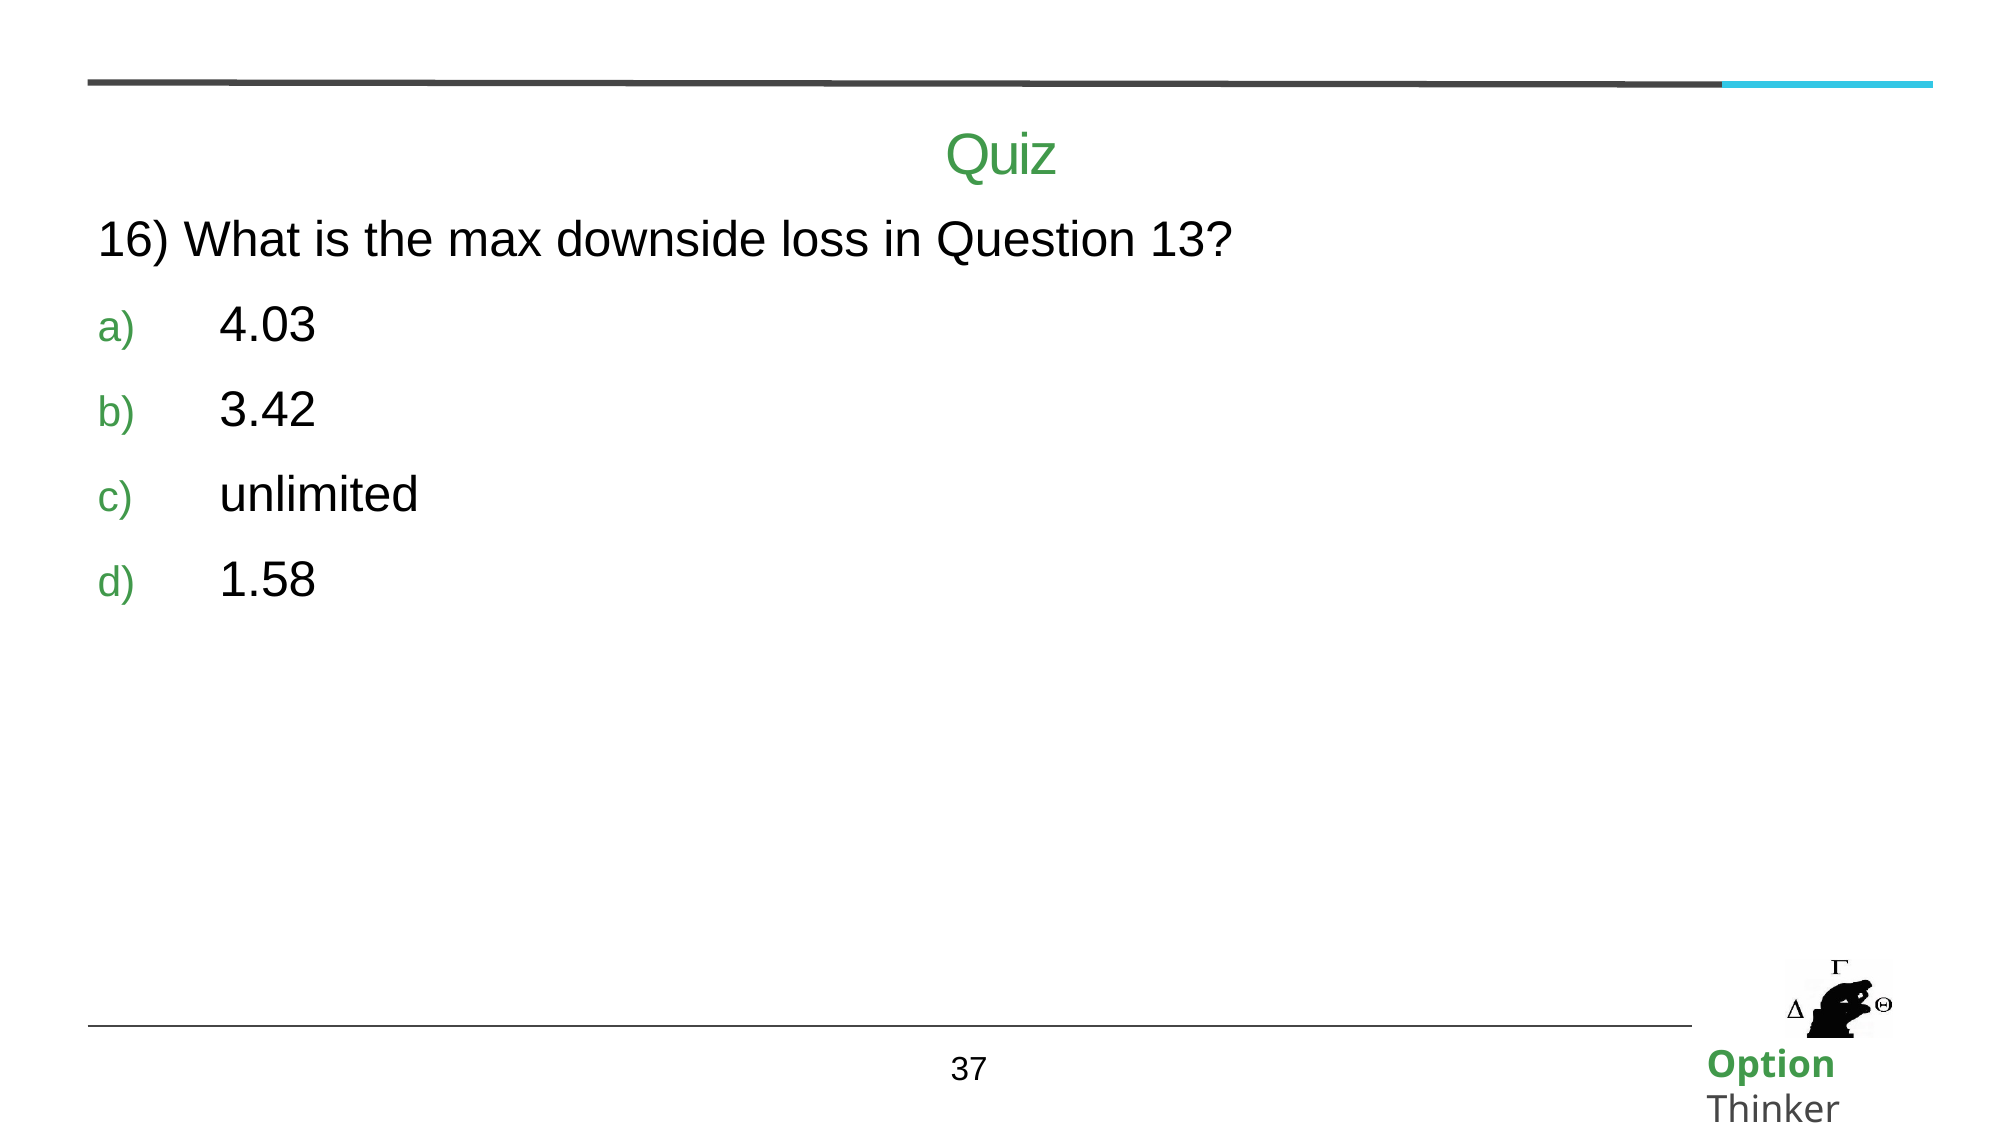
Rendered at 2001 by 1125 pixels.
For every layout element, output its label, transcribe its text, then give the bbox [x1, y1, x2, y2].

list 16) What is the max downside loss in Question 13? 4.03 3.42 unlimited 1.58 [82, 198, 1883, 931]
picture [1785, 959, 1893, 1038]
title Quiz [101, 102, 1902, 199]
